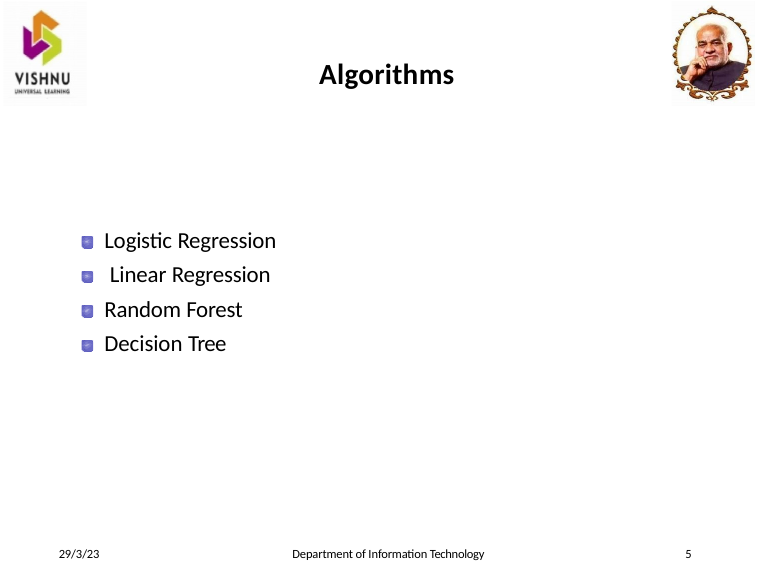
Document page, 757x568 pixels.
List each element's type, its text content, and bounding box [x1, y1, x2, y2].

text_box [671, 1, 755, 106]
text_box [81, 305, 94, 318]
text_box Logistic Regression Linear Regression Random Forest Decision Tree [102, 216, 281, 356]
text_box [81, 236, 94, 249]
text_box [81, 271, 94, 283]
slide_number Department of Information Technology [290, 543, 492, 568]
text_box Algorithms [317, 52, 458, 91]
picture [3, 1, 87, 106]
slide_number 5 [679, 543, 704, 568]
footer 29/3/23 [56, 543, 102, 568]
text_box [81, 340, 94, 352]
